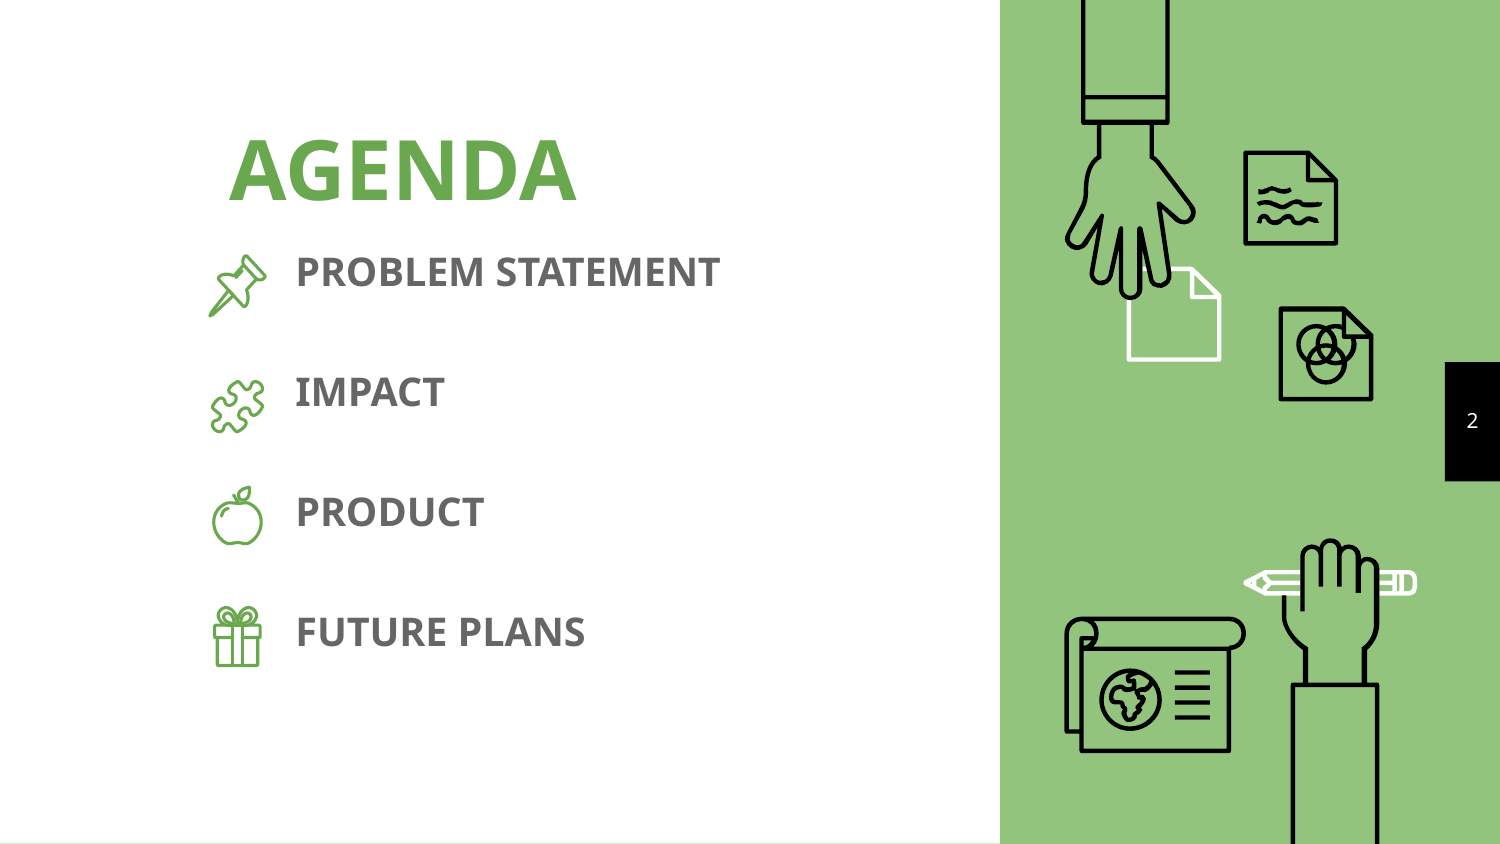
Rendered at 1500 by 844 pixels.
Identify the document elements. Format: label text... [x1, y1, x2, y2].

list PROBLEM STATEMENT IMPACT PRODUCT FUTURE PLANS [280, 232, 873, 306]
title AGENDA [214, 91, 662, 232]
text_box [213, 486, 262, 544]
slide_number ‹#› [1444, 362, 1500, 482]
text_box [209, 255, 266, 317]
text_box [214, 607, 261, 666]
